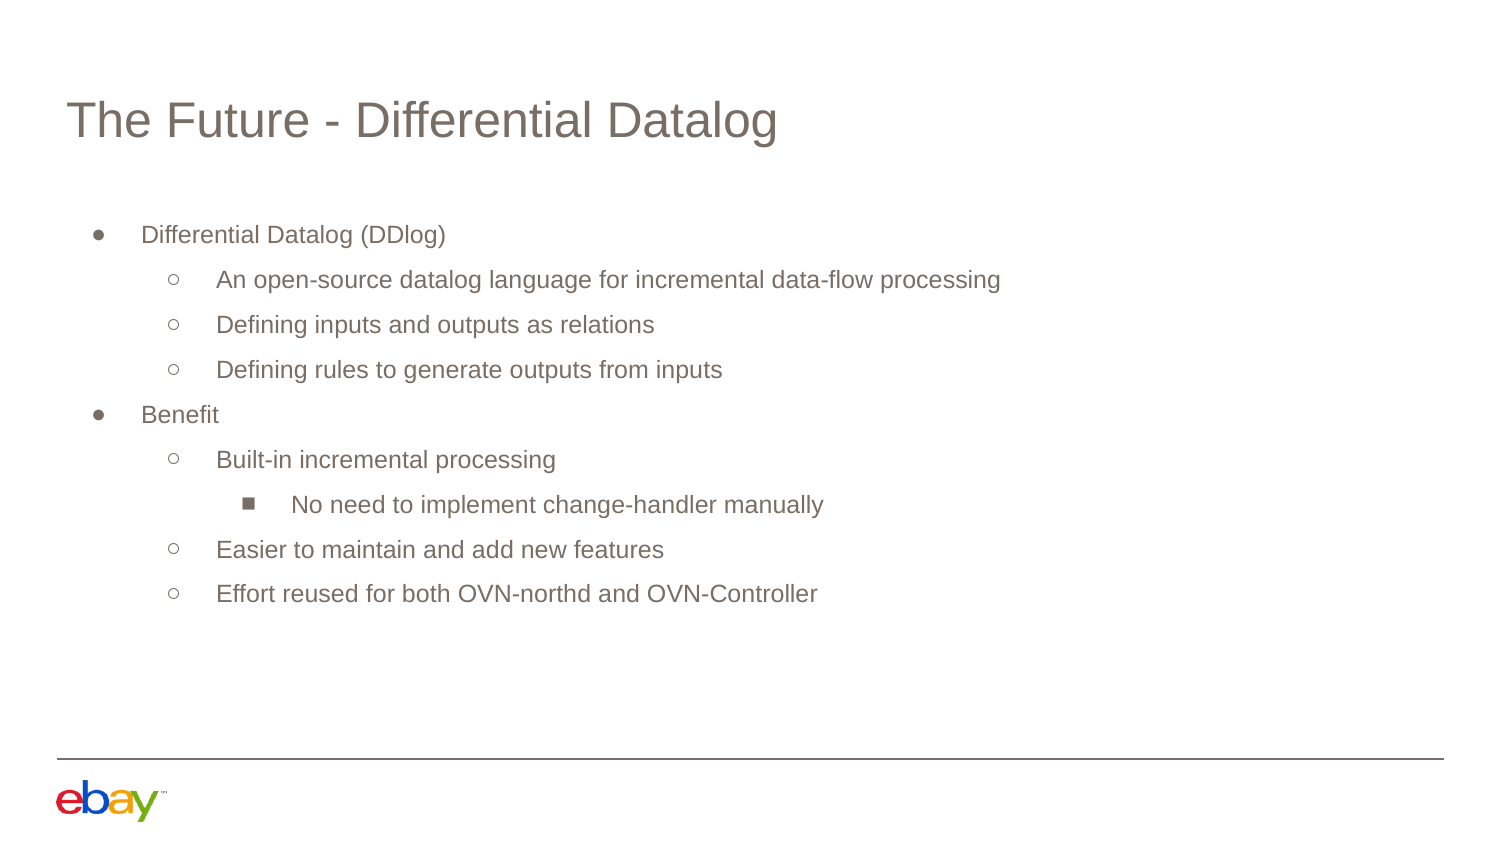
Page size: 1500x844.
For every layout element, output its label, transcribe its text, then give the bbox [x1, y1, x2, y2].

title The Future - Differential Datalog [51, 72, 1449, 167]
picture [56, 780, 167, 822]
list Differential Datalog (DDlog) An open-source datalog language for incremental data-flow processing Defining inputs and outputs as relations Defining rules to generate outputs from inputs Benefit Built-in incremental processing No need to implement change-handler manually Easier to maintain and add new features Effort reused for both OVN-northd and OVN-Controller [51, 189, 1021, 750]
